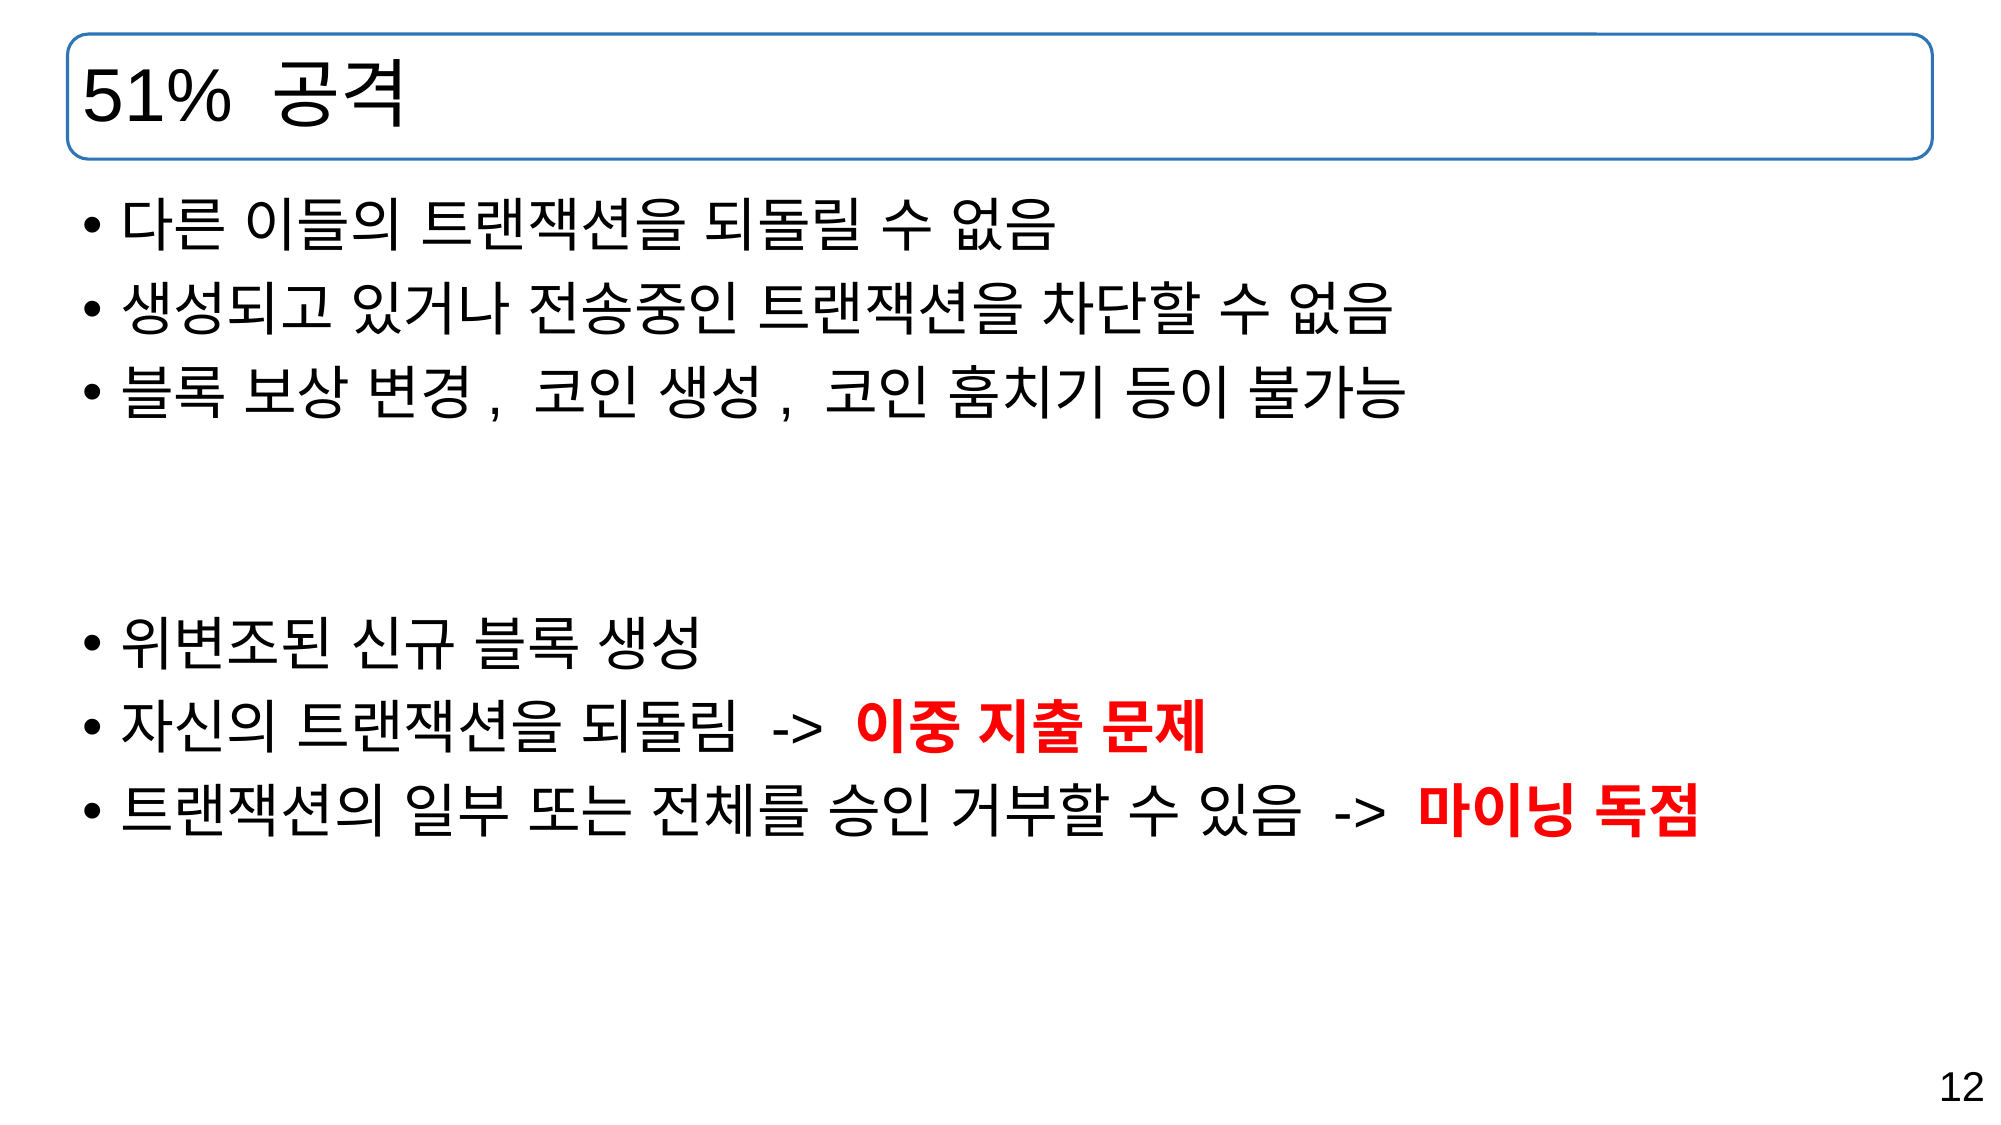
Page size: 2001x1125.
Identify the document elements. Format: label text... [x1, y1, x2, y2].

title 51% 공격 [67, 34, 1933, 160]
list 다른 이들의 트랜잭션을 되돌릴 수 없음 생성되고 있거나 전송중인 트랜잭션을 차단할 수 없음 블록 보상 변경, 코인 생성, 코인 훔치기 등이 불가능 위변조된 신규 블록 생성 자신의 트랜잭션을 되돌림 -> 이중 지출 문제 트랜잭션의 일부 또는 전체를 승인 거부할 수 있음 -> 마이닝 독점 [67, 189, 1933, 1019]
